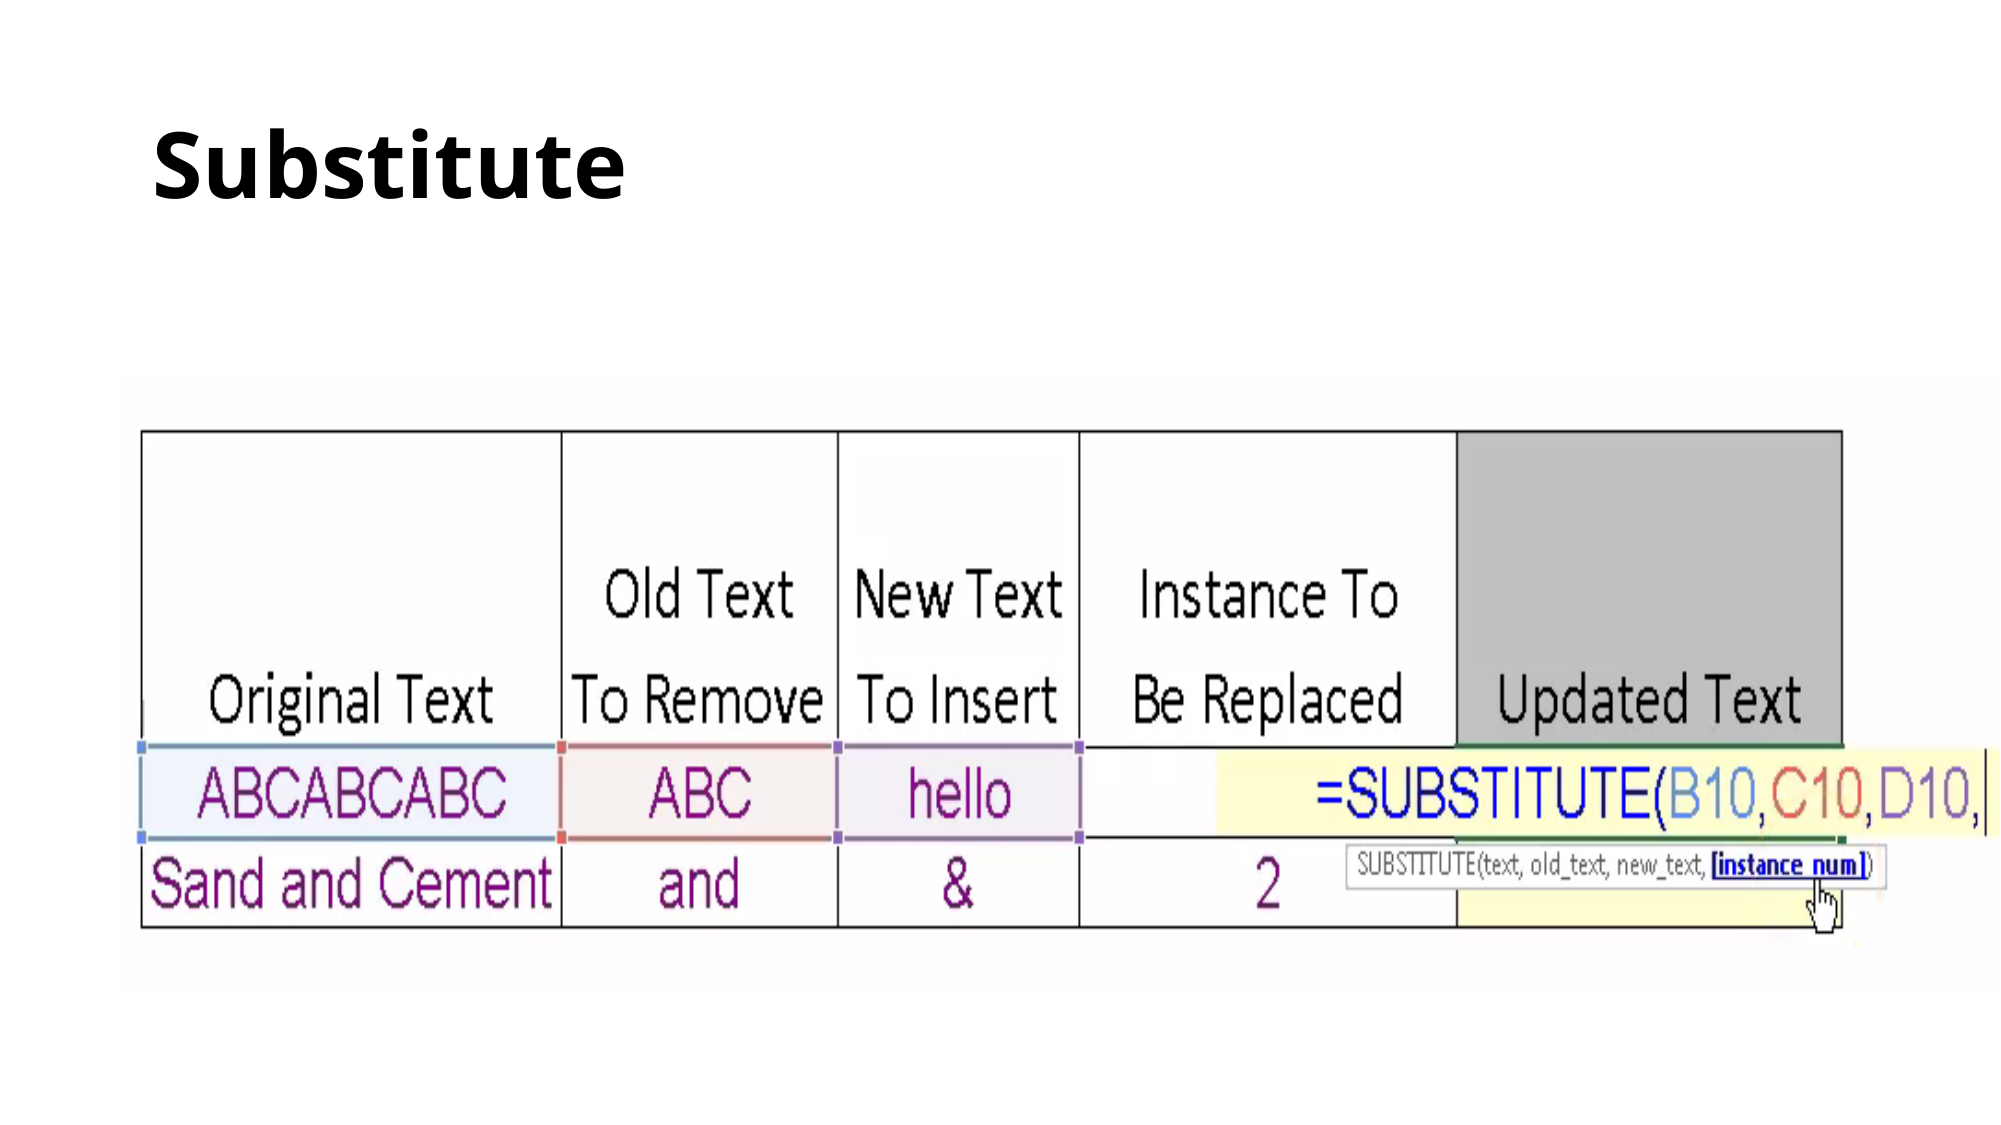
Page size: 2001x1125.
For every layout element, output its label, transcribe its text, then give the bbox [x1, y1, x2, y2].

title Substitute [137, 59, 1863, 278]
picture [119, 377, 2000, 991]
